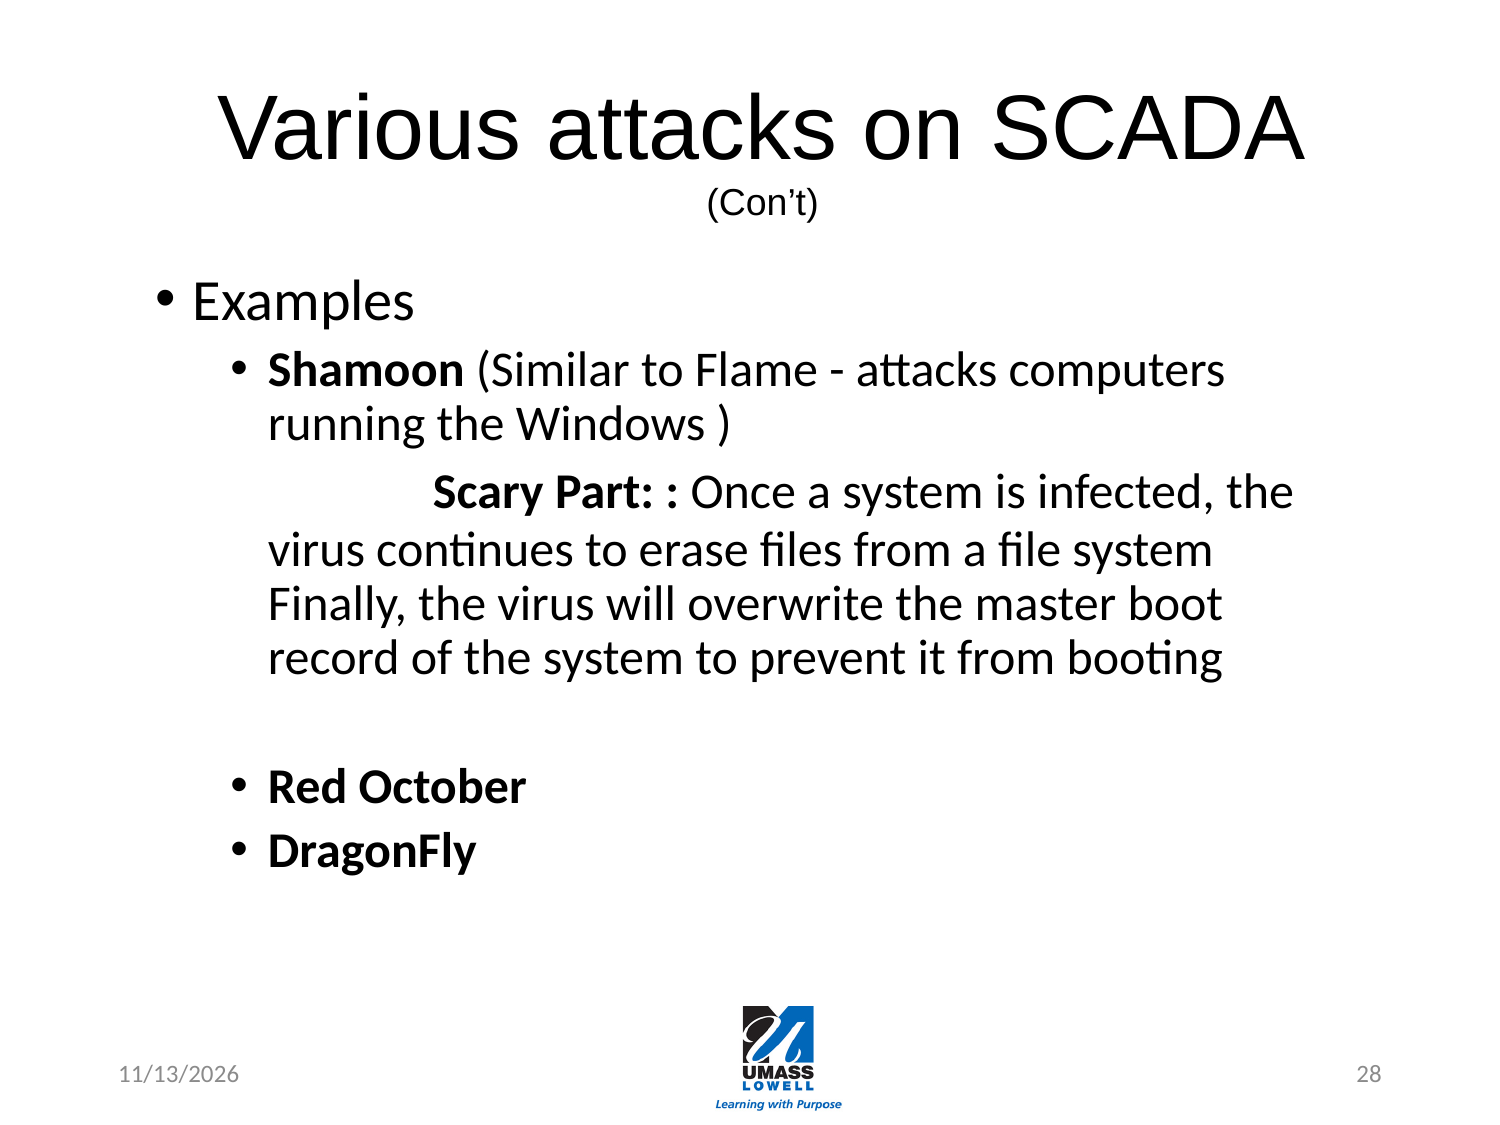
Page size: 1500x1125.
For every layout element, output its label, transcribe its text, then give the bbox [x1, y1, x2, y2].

slide_number 22-Apr-18 [103, 1042, 441, 1103]
slide_number 28 [1059, 1042, 1397, 1103]
picture [699, 999, 856, 1119]
list Examples Shamoon (Similar to Flame - attacks computers running the Windows ) Scary Part: : Once a system is infected, the virus continues to erase files from a file system Finally, the virus will overwrite the master boot record of the system to prevent it from booting Red October DragonFly [140, 262, 1341, 988]
text_box Various attacks on SCADA (Con’t) [124, 62, 1400, 213]
